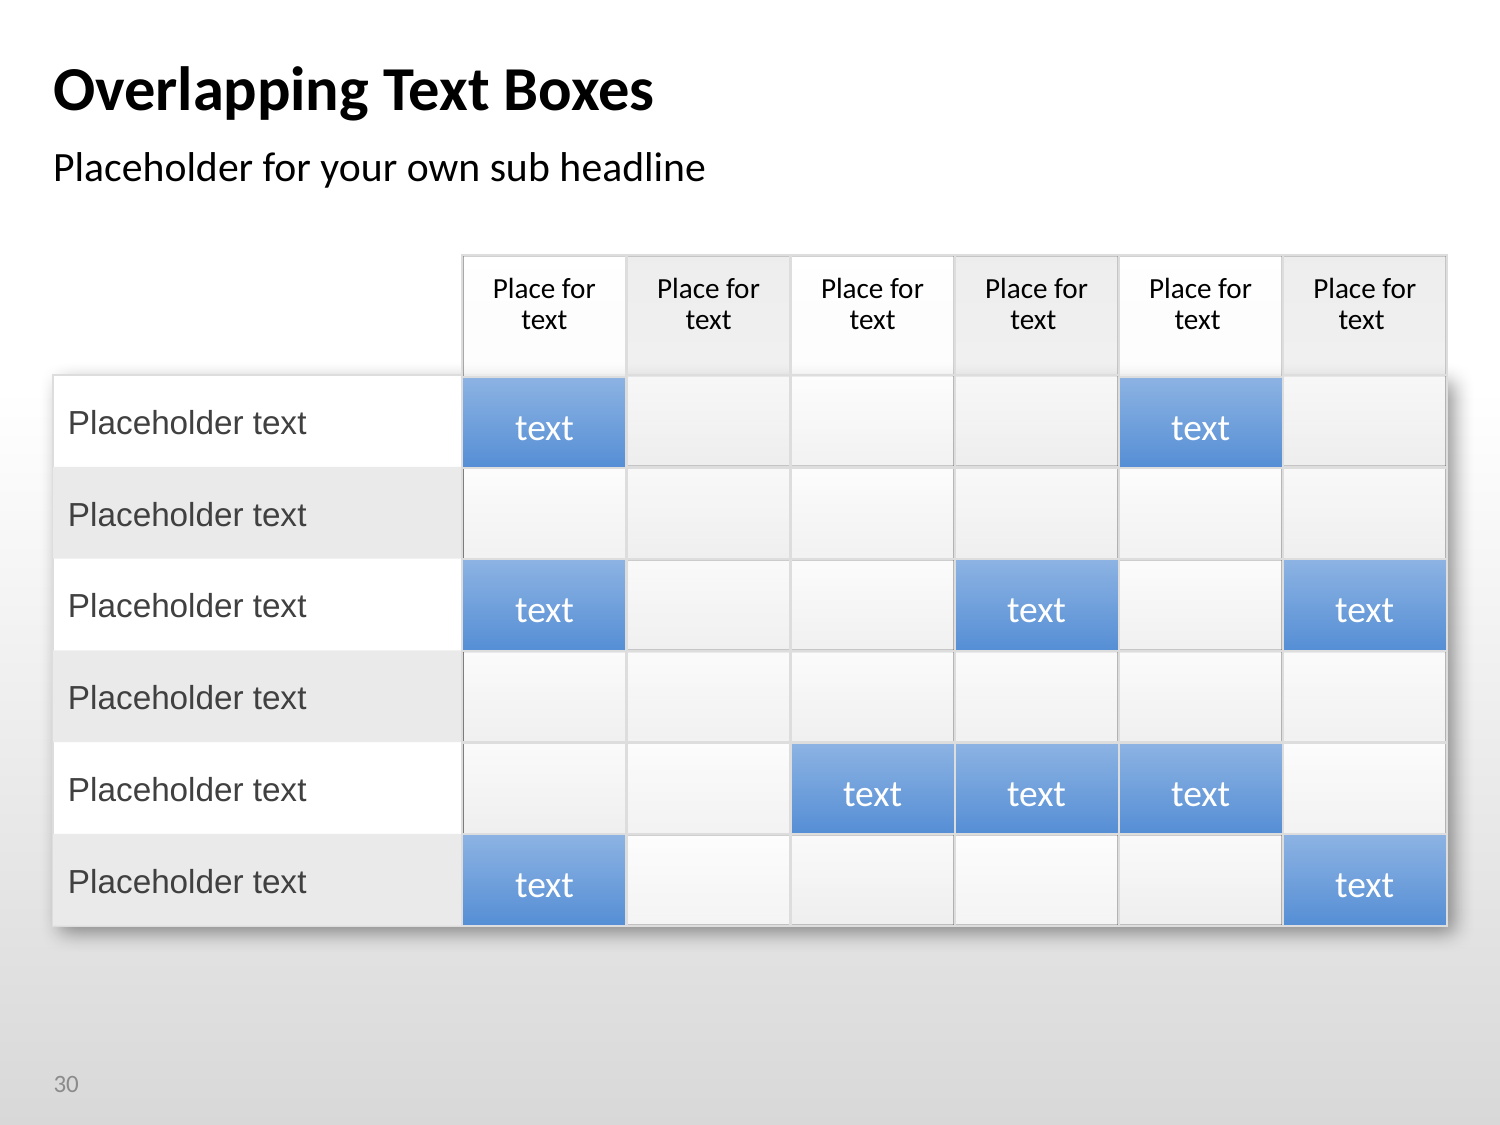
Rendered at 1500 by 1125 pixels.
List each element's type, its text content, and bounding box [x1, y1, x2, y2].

list Placeholder for your own sub headline [53, 140, 1447, 196]
title Overlapping Text Boxes [53, 39, 1447, 140]
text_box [52, 254, 1448, 927]
